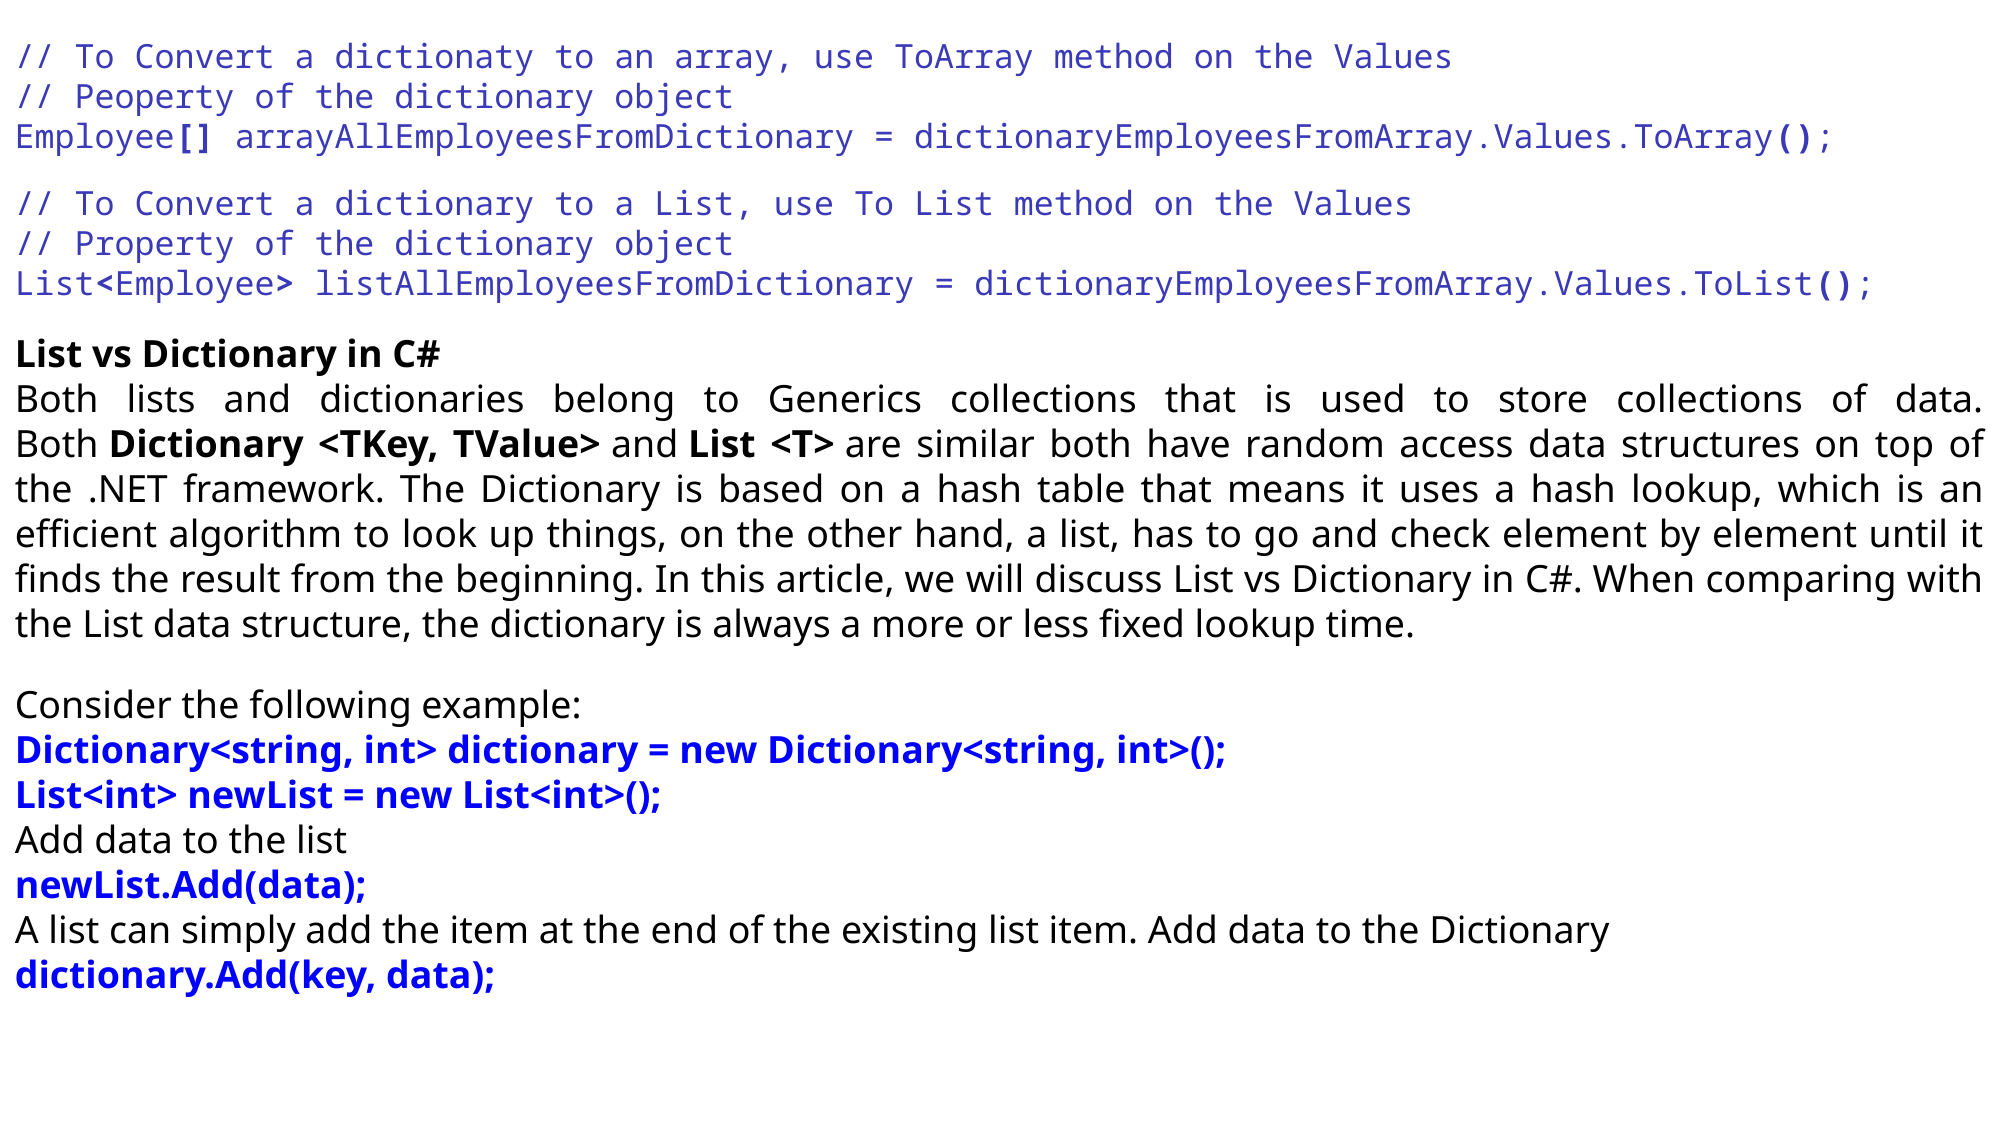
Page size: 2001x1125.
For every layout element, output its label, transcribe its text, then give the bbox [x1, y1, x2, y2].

text_box List vs Dictionary in C# Both lists and dictionaries belong to Generics collections that is used to store collections of data. Both Dictionary <TKey, TValue> and List <T> are similar both have random access data structures on top of the .NET framework. The Dictionary is based on a hash table that means it uses a hash lookup, which is an efficient algorithm to look up things, on the other hand, a list, has to go and check element by element until it finds the result from the beginning. In this article, we will discuss List vs Dictionary in C#. When comparing with the List data structure, the dictionary is always a more or less fixed lookup time. [0, 322, 2000, 653]
text_box // To Convert a dictionaty to an array, use ToArray method on the Values // Peoperty of the dictionary object Employee[] arrayAllEmployeesFromDictionary = dictionaryEmployeesFromArray.Values.ToArray(); [0, 27, 2000, 163]
text_box // To Convert a dictionary to a List, use To List method on the Values // Property of the dictionary object List<Employee> listAllEmployeesFromDictionary = dictionaryEmployeesFromArray.Values.ToList(); [0, 175, 2000, 310]
text_box Consider the following example: Dictionary<string, int> dictionary = new Dictionary<string, int>(); List<int> newList = new List<int>(); Add data to the list newList.Add(data); A list can simply add the item at the end of the existing list item. Add data to the Dictionary dictionary.Add(key, data); [0, 673, 1792, 1003]
